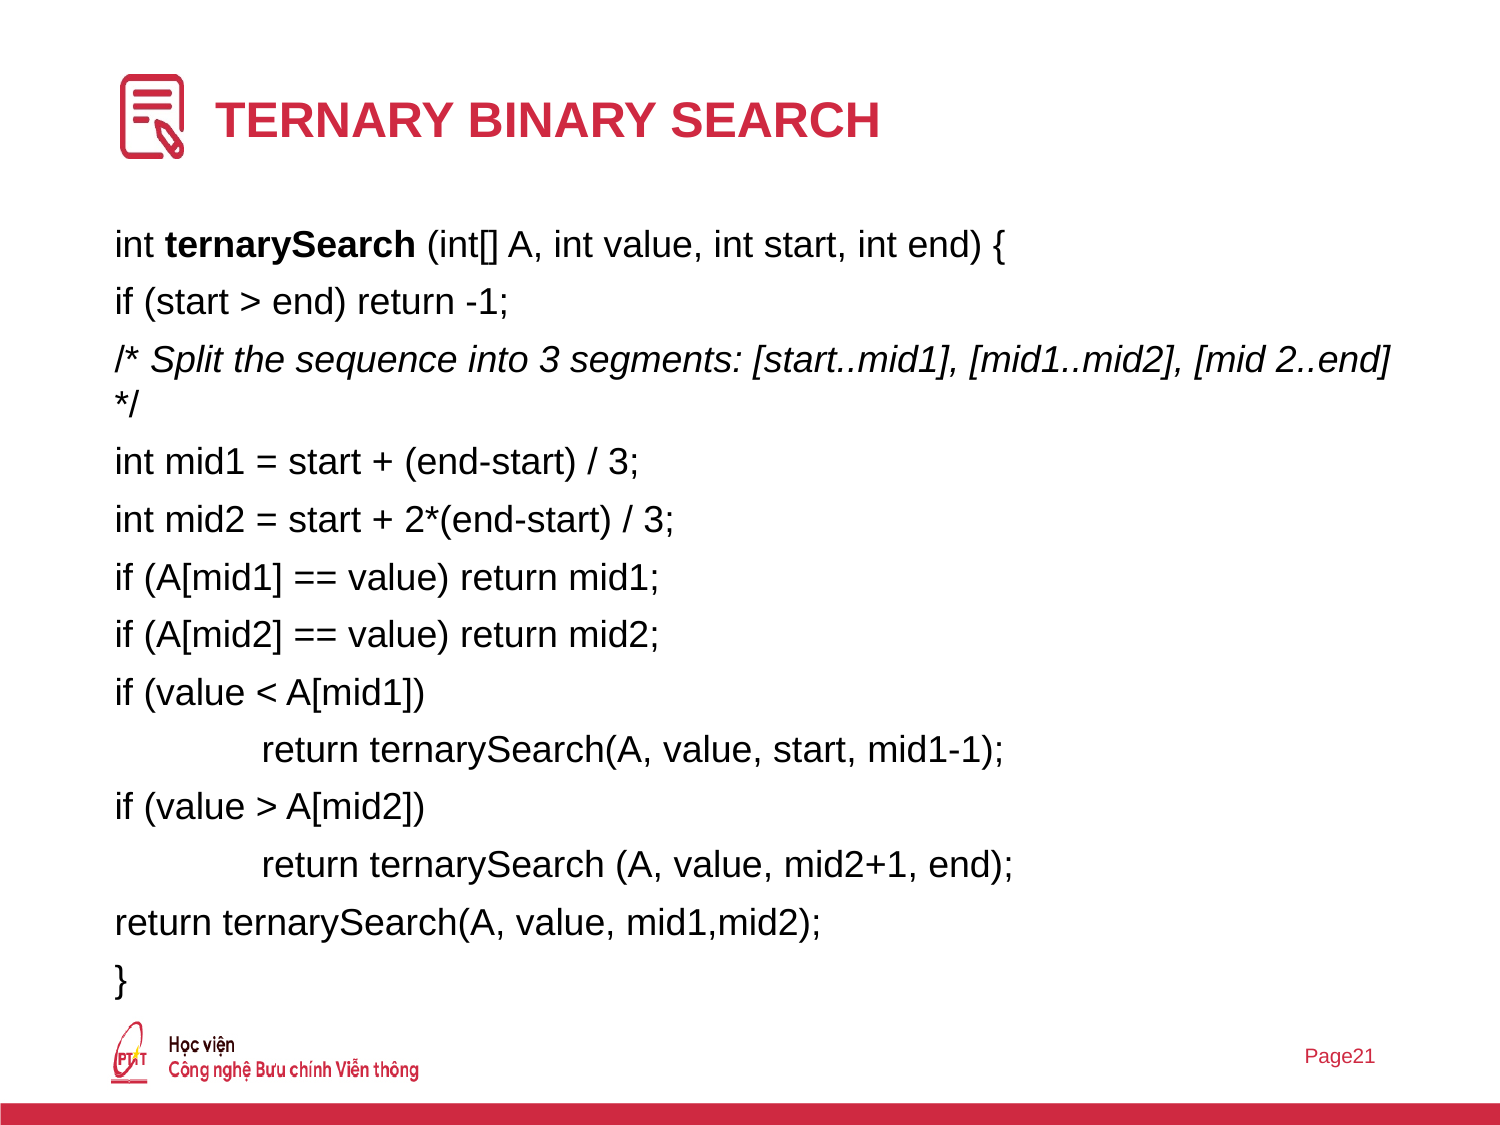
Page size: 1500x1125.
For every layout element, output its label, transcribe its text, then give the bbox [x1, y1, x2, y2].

picture [0, 0, 1500, 1125]
text_box int ternarySearch (int[] A, int value, int start, int end) { if (start > end) return -1; /* Split the sequence into 3 segments: [start..mid1], [mid1..mid2], [mid 2..end] */ int mid1 = start + (end-start) / 3; int mid2 = start + 2*(end-start) / 3; if (A[mid1] == value) return mid1; if (A[mid2] == value) return mid2; if (value < A[mid1]) return ternarySearch(A, value, start, mid1-1); if (value > A[mid2]) return ternarySearch (A, value, mid2+1, end); return ternarySearch(A, value, mid1,mid2); } [99, 212, 1438, 1008]
title TERNARY BINARY SEARCH [200, 59, 1397, 183]
